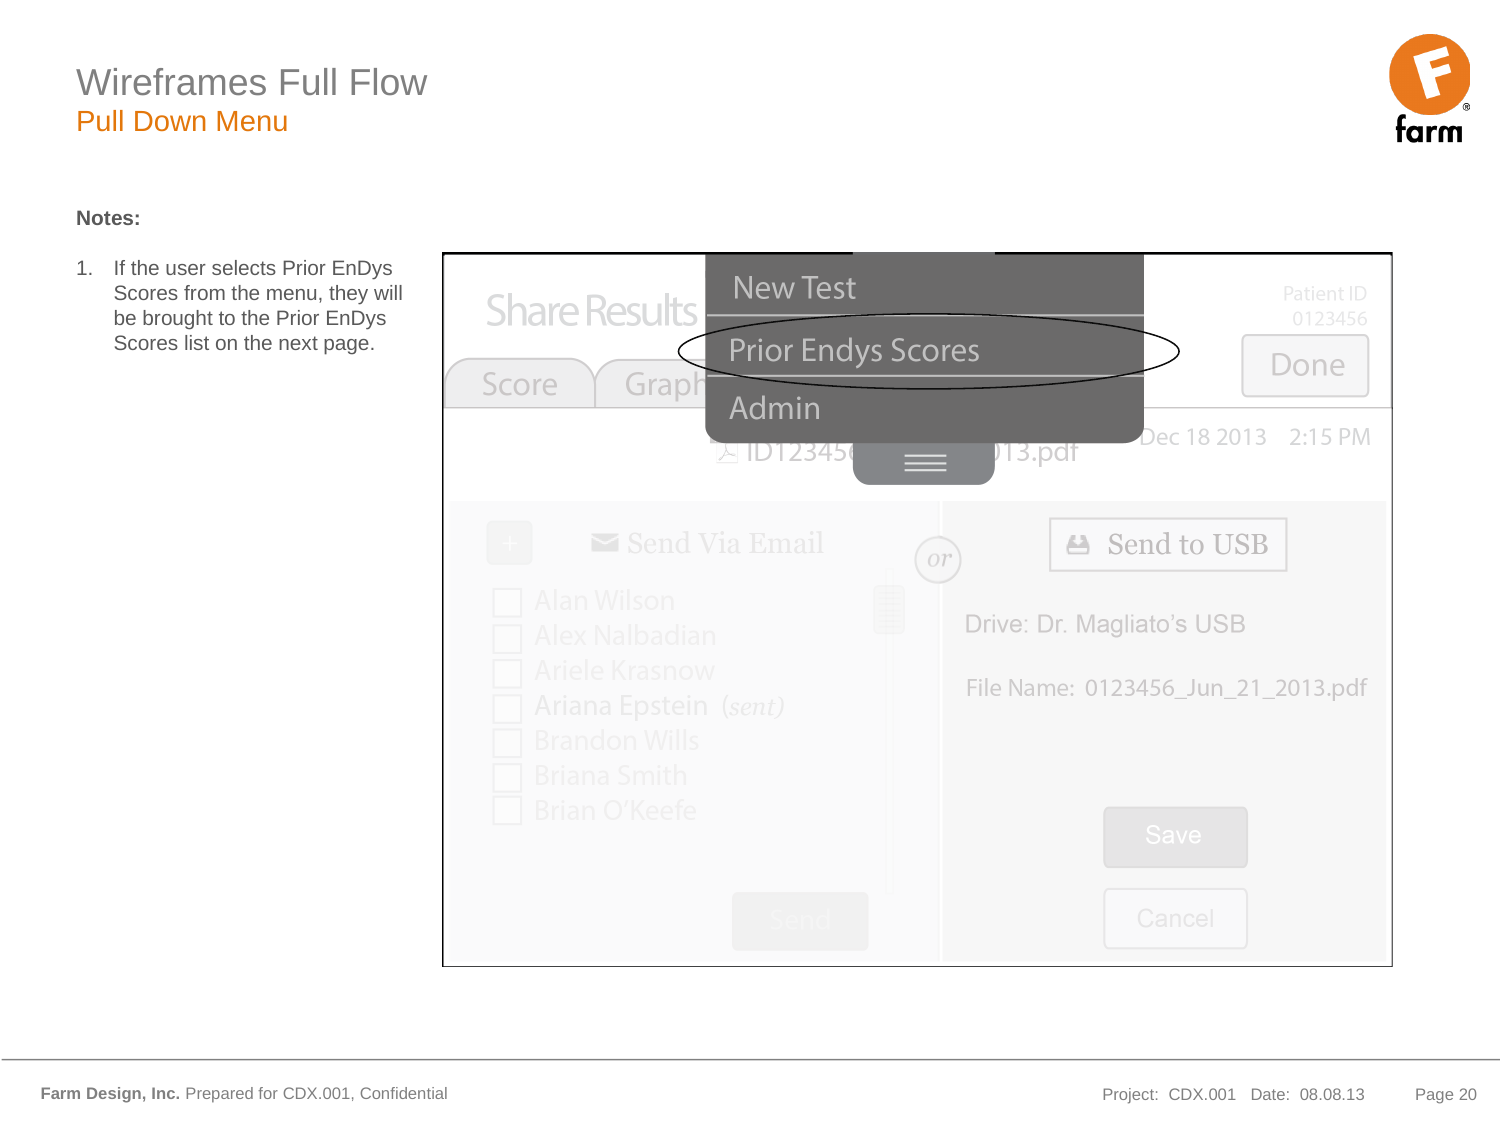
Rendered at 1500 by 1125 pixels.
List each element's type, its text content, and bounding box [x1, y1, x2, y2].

picture [1389, 34, 1470, 152]
text_box Notes: If the user selects Prior EnDys Scores from the menu, they will be brought to the Prior EnDys Scores list on the next page. [61, 197, 423, 362]
slide_number Page 20 [1377, 1076, 1493, 1125]
picture [442, 252, 1393, 968]
footer Project: CDX.001 Date: 08.08.13 [850, 1076, 1377, 1125]
text_box Wireframes Full Flow Pull Down Menu [61, 49, 1085, 145]
